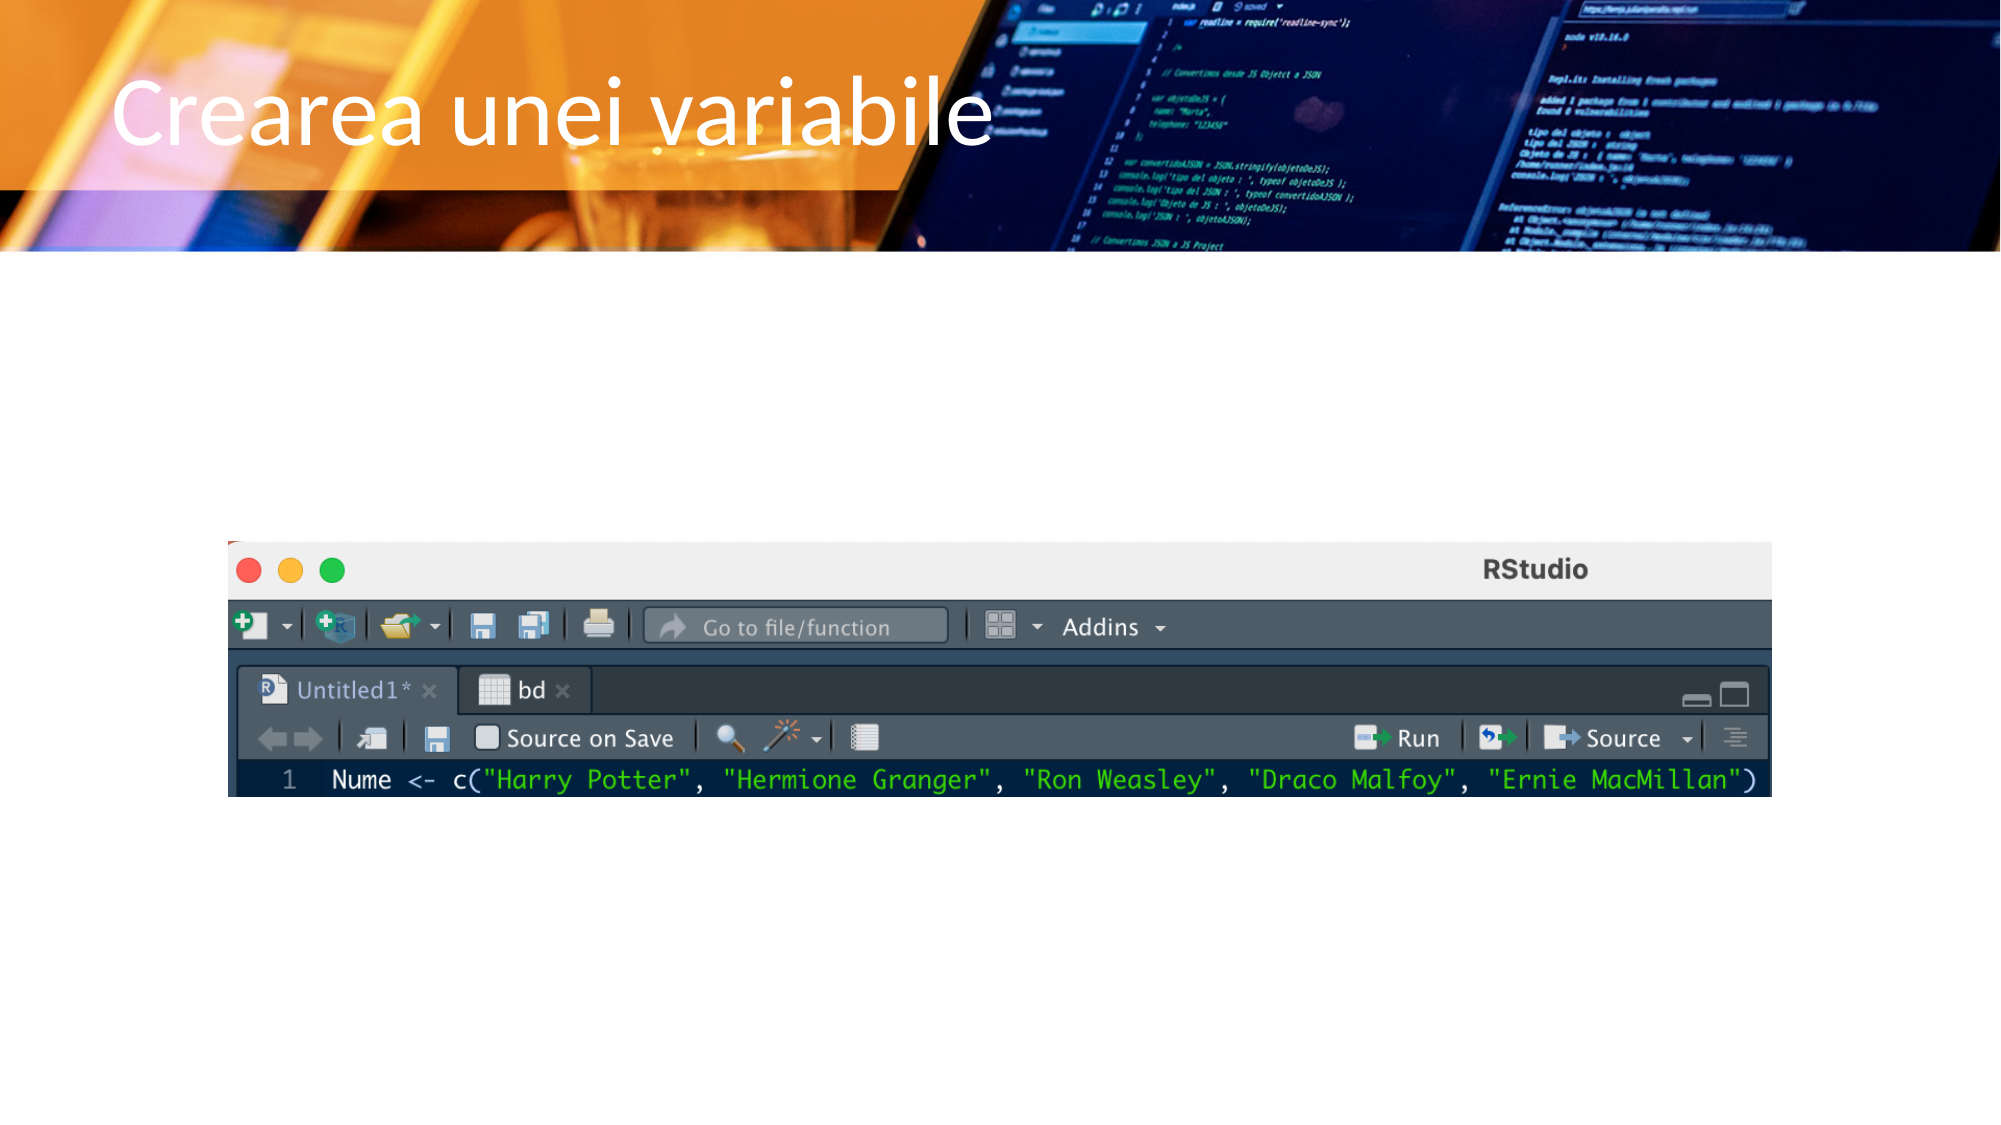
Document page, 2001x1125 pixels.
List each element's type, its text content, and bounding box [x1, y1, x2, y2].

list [227, 541, 1773, 797]
picture [0, 0, 2001, 1125]
title Crearea unei variabile [96, 22, 1900, 190]
